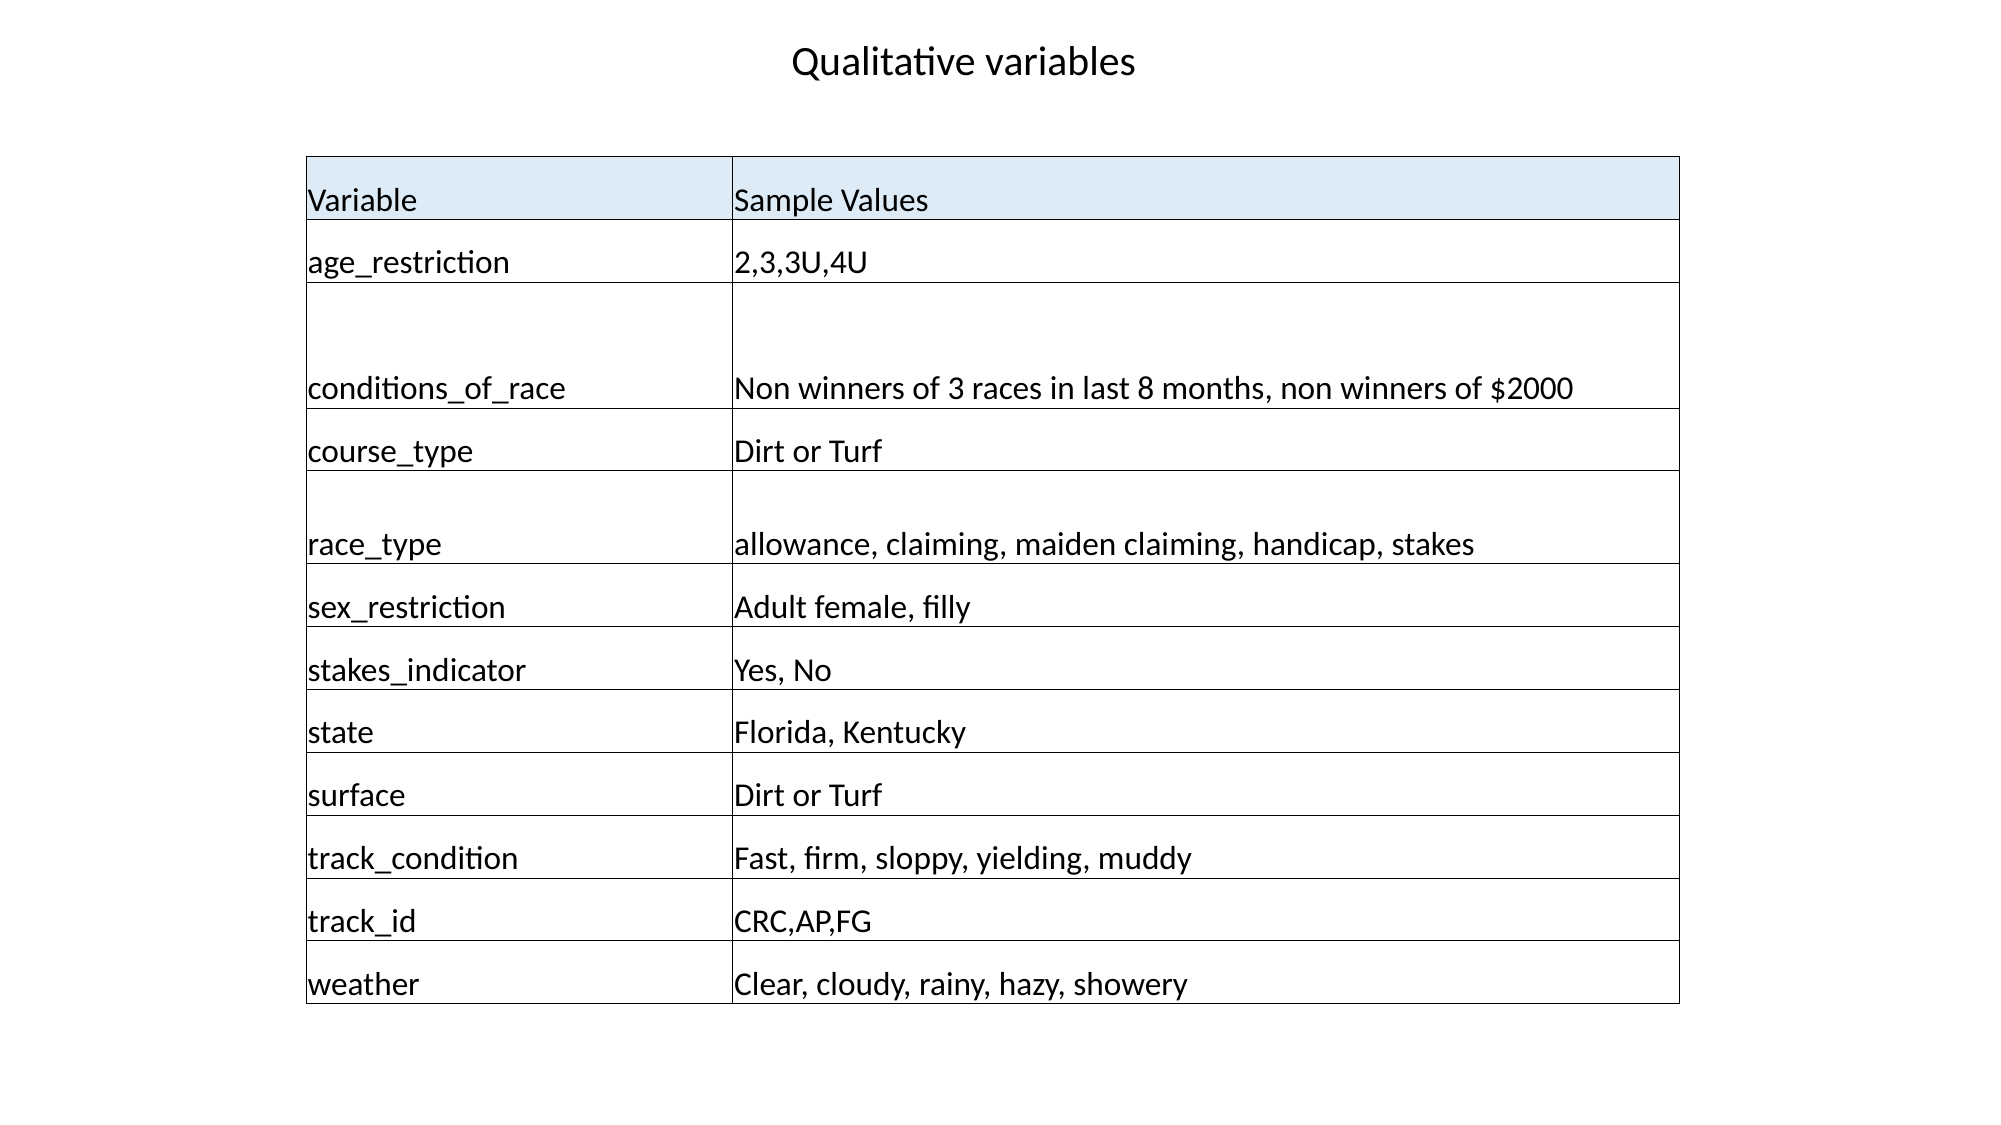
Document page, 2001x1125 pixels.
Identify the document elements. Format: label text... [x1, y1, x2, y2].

table_cell CRC,AP,FG [733, 879, 1679, 940]
table_header Sample Values [733, 157, 1679, 219]
table_cell allowance, claiming, maiden claiming, handicap, stakes [733, 471, 1679, 563]
table_cell Yes, No [733, 627, 1679, 689]
table_cell stakes_indicator [307, 627, 732, 689]
table_cell Dirt or Turf [733, 753, 1679, 815]
table_cell surface [307, 753, 732, 815]
table_cell Clear, cloudy, rainy, hazy, showery [733, 941, 1679, 1003]
table_cell track_condition [307, 816, 732, 878]
table_cell Fast, firm, sloppy, yielding, muddy [733, 816, 1679, 878]
table_cell conditions_of_race [307, 283, 732, 408]
table_cell sex_restriction [307, 564, 732, 626]
table_cell course_type [307, 409, 732, 470]
table_cell age_restriction [307, 220, 732, 282]
table_cell Adult female, filly [733, 564, 1679, 626]
table_cell weather [307, 941, 732, 1003]
table_cell Dirt or Turf [733, 409, 1679, 470]
table_cell Non winners of 3 races in last 8 months, non winners of $2000 [733, 283, 1679, 408]
table_cell 2,3,3U,4U [733, 220, 1679, 282]
table_cell race_type [307, 471, 732, 563]
table_cell state [307, 690, 732, 752]
table_header Variable [307, 157, 732, 219]
list Qualitative variables [101, 31, 1826, 157]
table_cell Florida, Kentucky [733, 690, 1679, 752]
table_cell track_id [307, 879, 732, 940]
